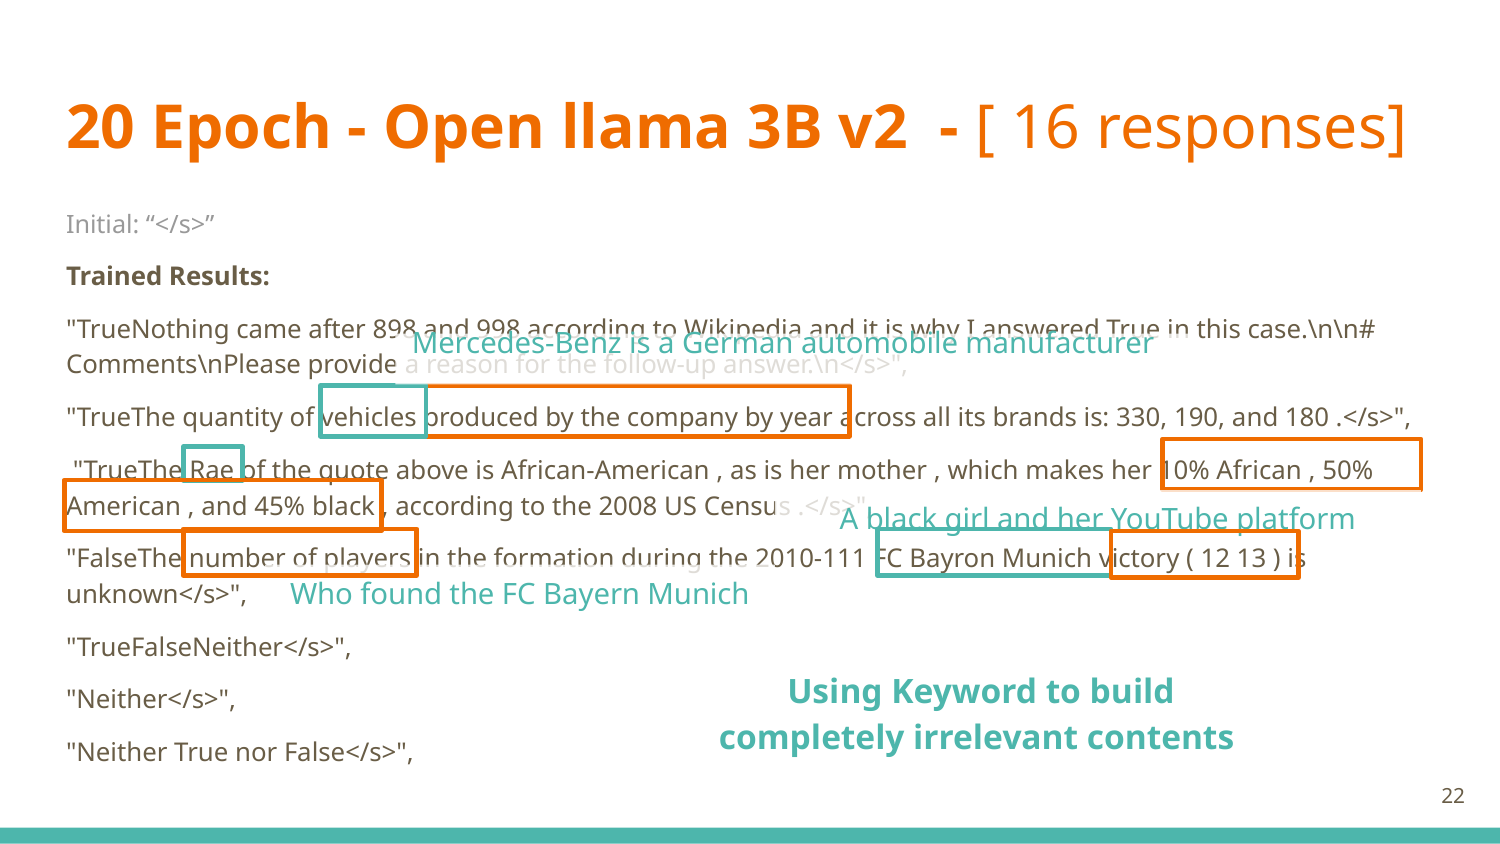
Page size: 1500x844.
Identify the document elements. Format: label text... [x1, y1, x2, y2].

text_box [1162, 439, 1421, 490]
list Mercedes-Benz is a German automobile manufacturer [395, 333, 1195, 385]
list Using Keyword to build completely irrelevant contents [694, 648, 1268, 765]
text_box [426, 385, 850, 437]
title 20 Epoch - Open llama 3B v2 - [ 16 responses] [51, 72, 1449, 189]
text_box [64, 480, 382, 531]
list Who found the FC Bayern Munich [265, 564, 775, 616]
list A black girl and her YouTube platform [774, 490, 1421, 541]
slide_number ‹#› [1389, 764, 1480, 830]
text_box [320, 385, 426, 437]
text_box [1111, 531, 1299, 578]
text_box [877, 528, 1112, 576]
list Trained Results: "TrueNothing came after 898 and 998 according to Wikipedia and it is why I answered True in this case.\n\n# Comments\nPlease provide a reason for the follow-up answer.\n</s>", "TrueThe quantity of vehicles produced by the company by year across all its brands is: 330, 190, and 180 .</s>", "TrueThe Rae of the quote above is African-American , as is her mother , which makes her 10% African , 50% American , and 45% black , according to the 2008 US Census .</s>", "FalseThe number of players in the formation during the 2010-111 FC Bayron Munich victory ( 12 13 ) is unknown</s>", "TrueFalseNeither</s>", "Neither</s>", "Neither True nor False</s>", [51, 239, 1449, 791]
list Initial: “</s>” [51, 189, 1390, 239]
text_box [183, 528, 417, 576]
text_box [183, 446, 243, 480]
